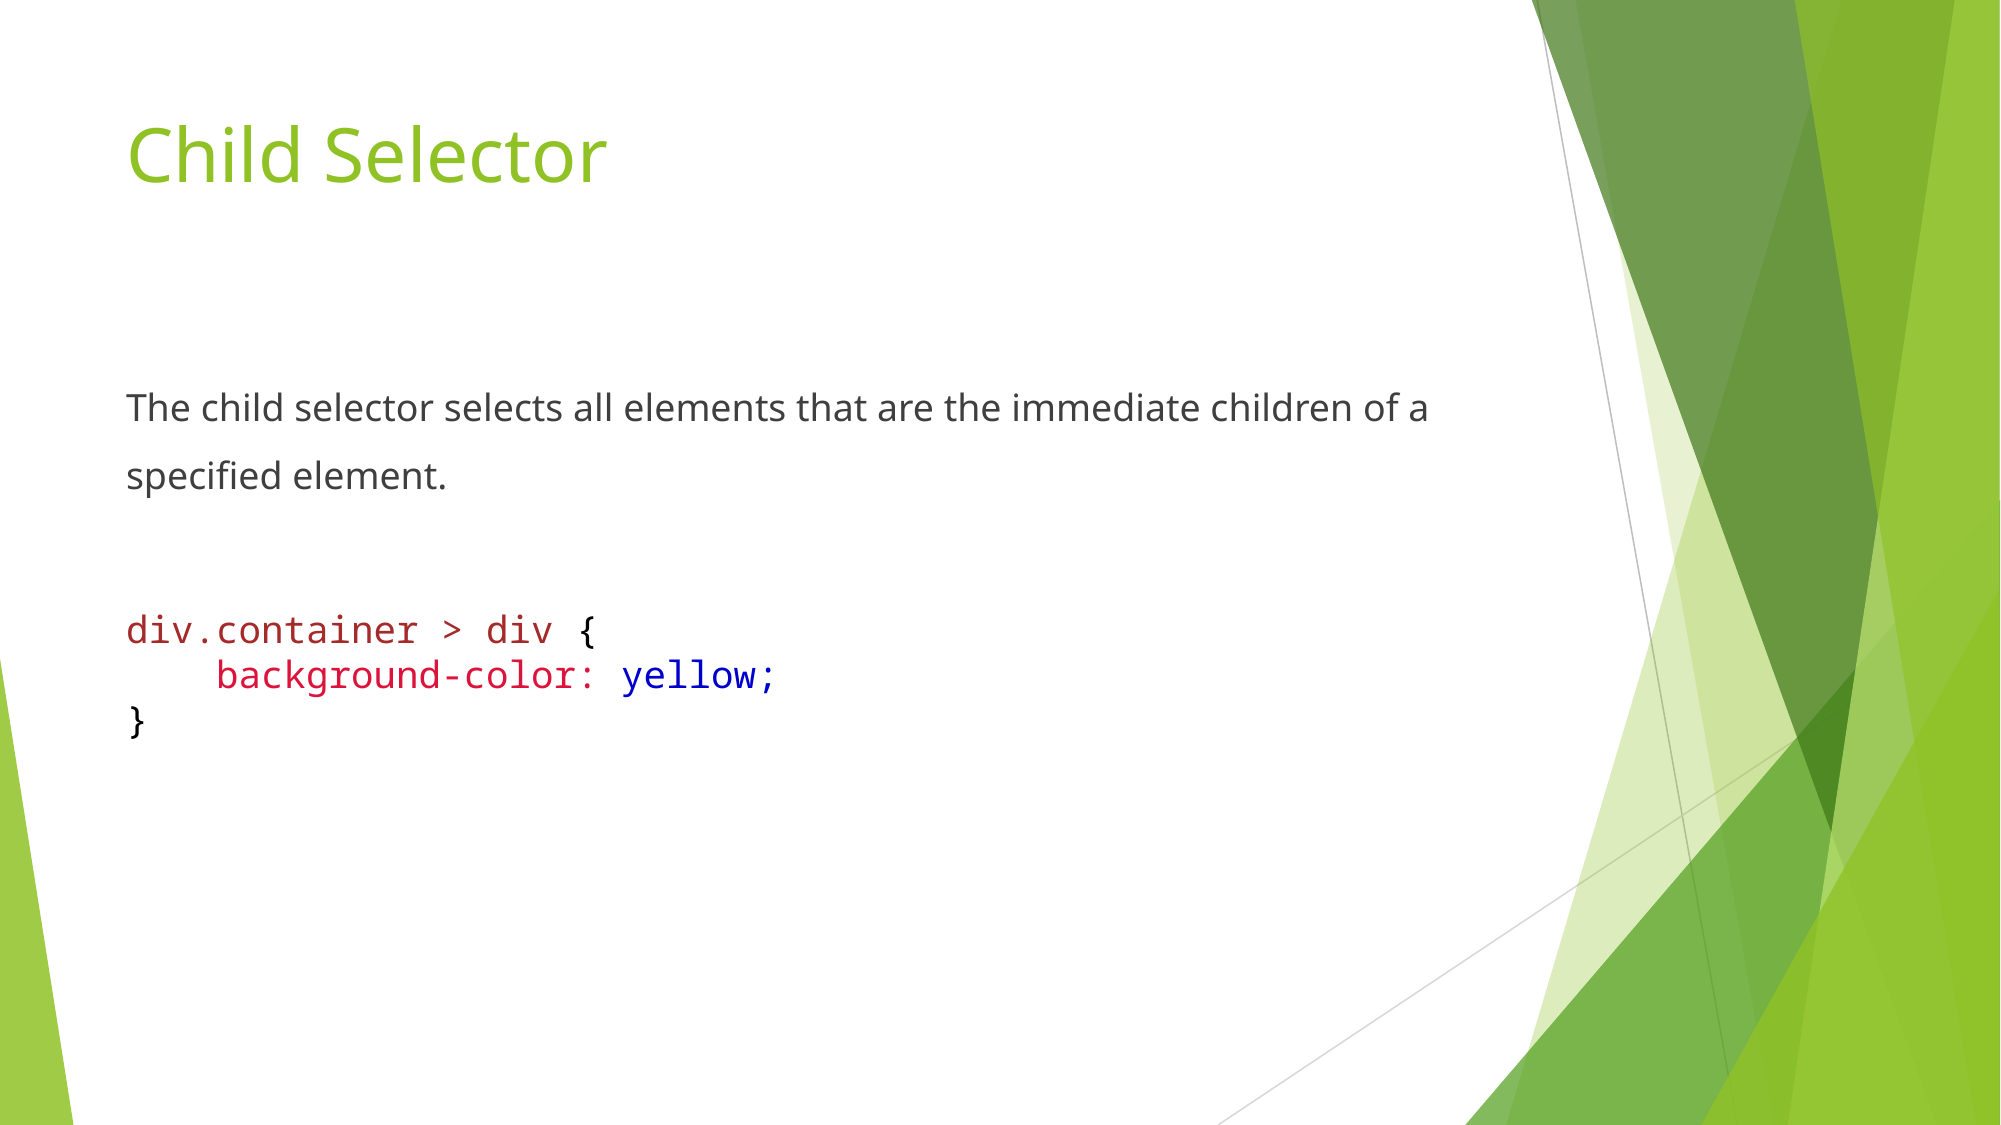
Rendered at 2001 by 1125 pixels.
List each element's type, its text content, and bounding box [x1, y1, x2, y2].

title Child Selector [111, 99, 1522, 317]
list The child selector selects all elements that are the immediate children of a specified element. div.container > div { background-color: yellow; } [111, 354, 1522, 992]
